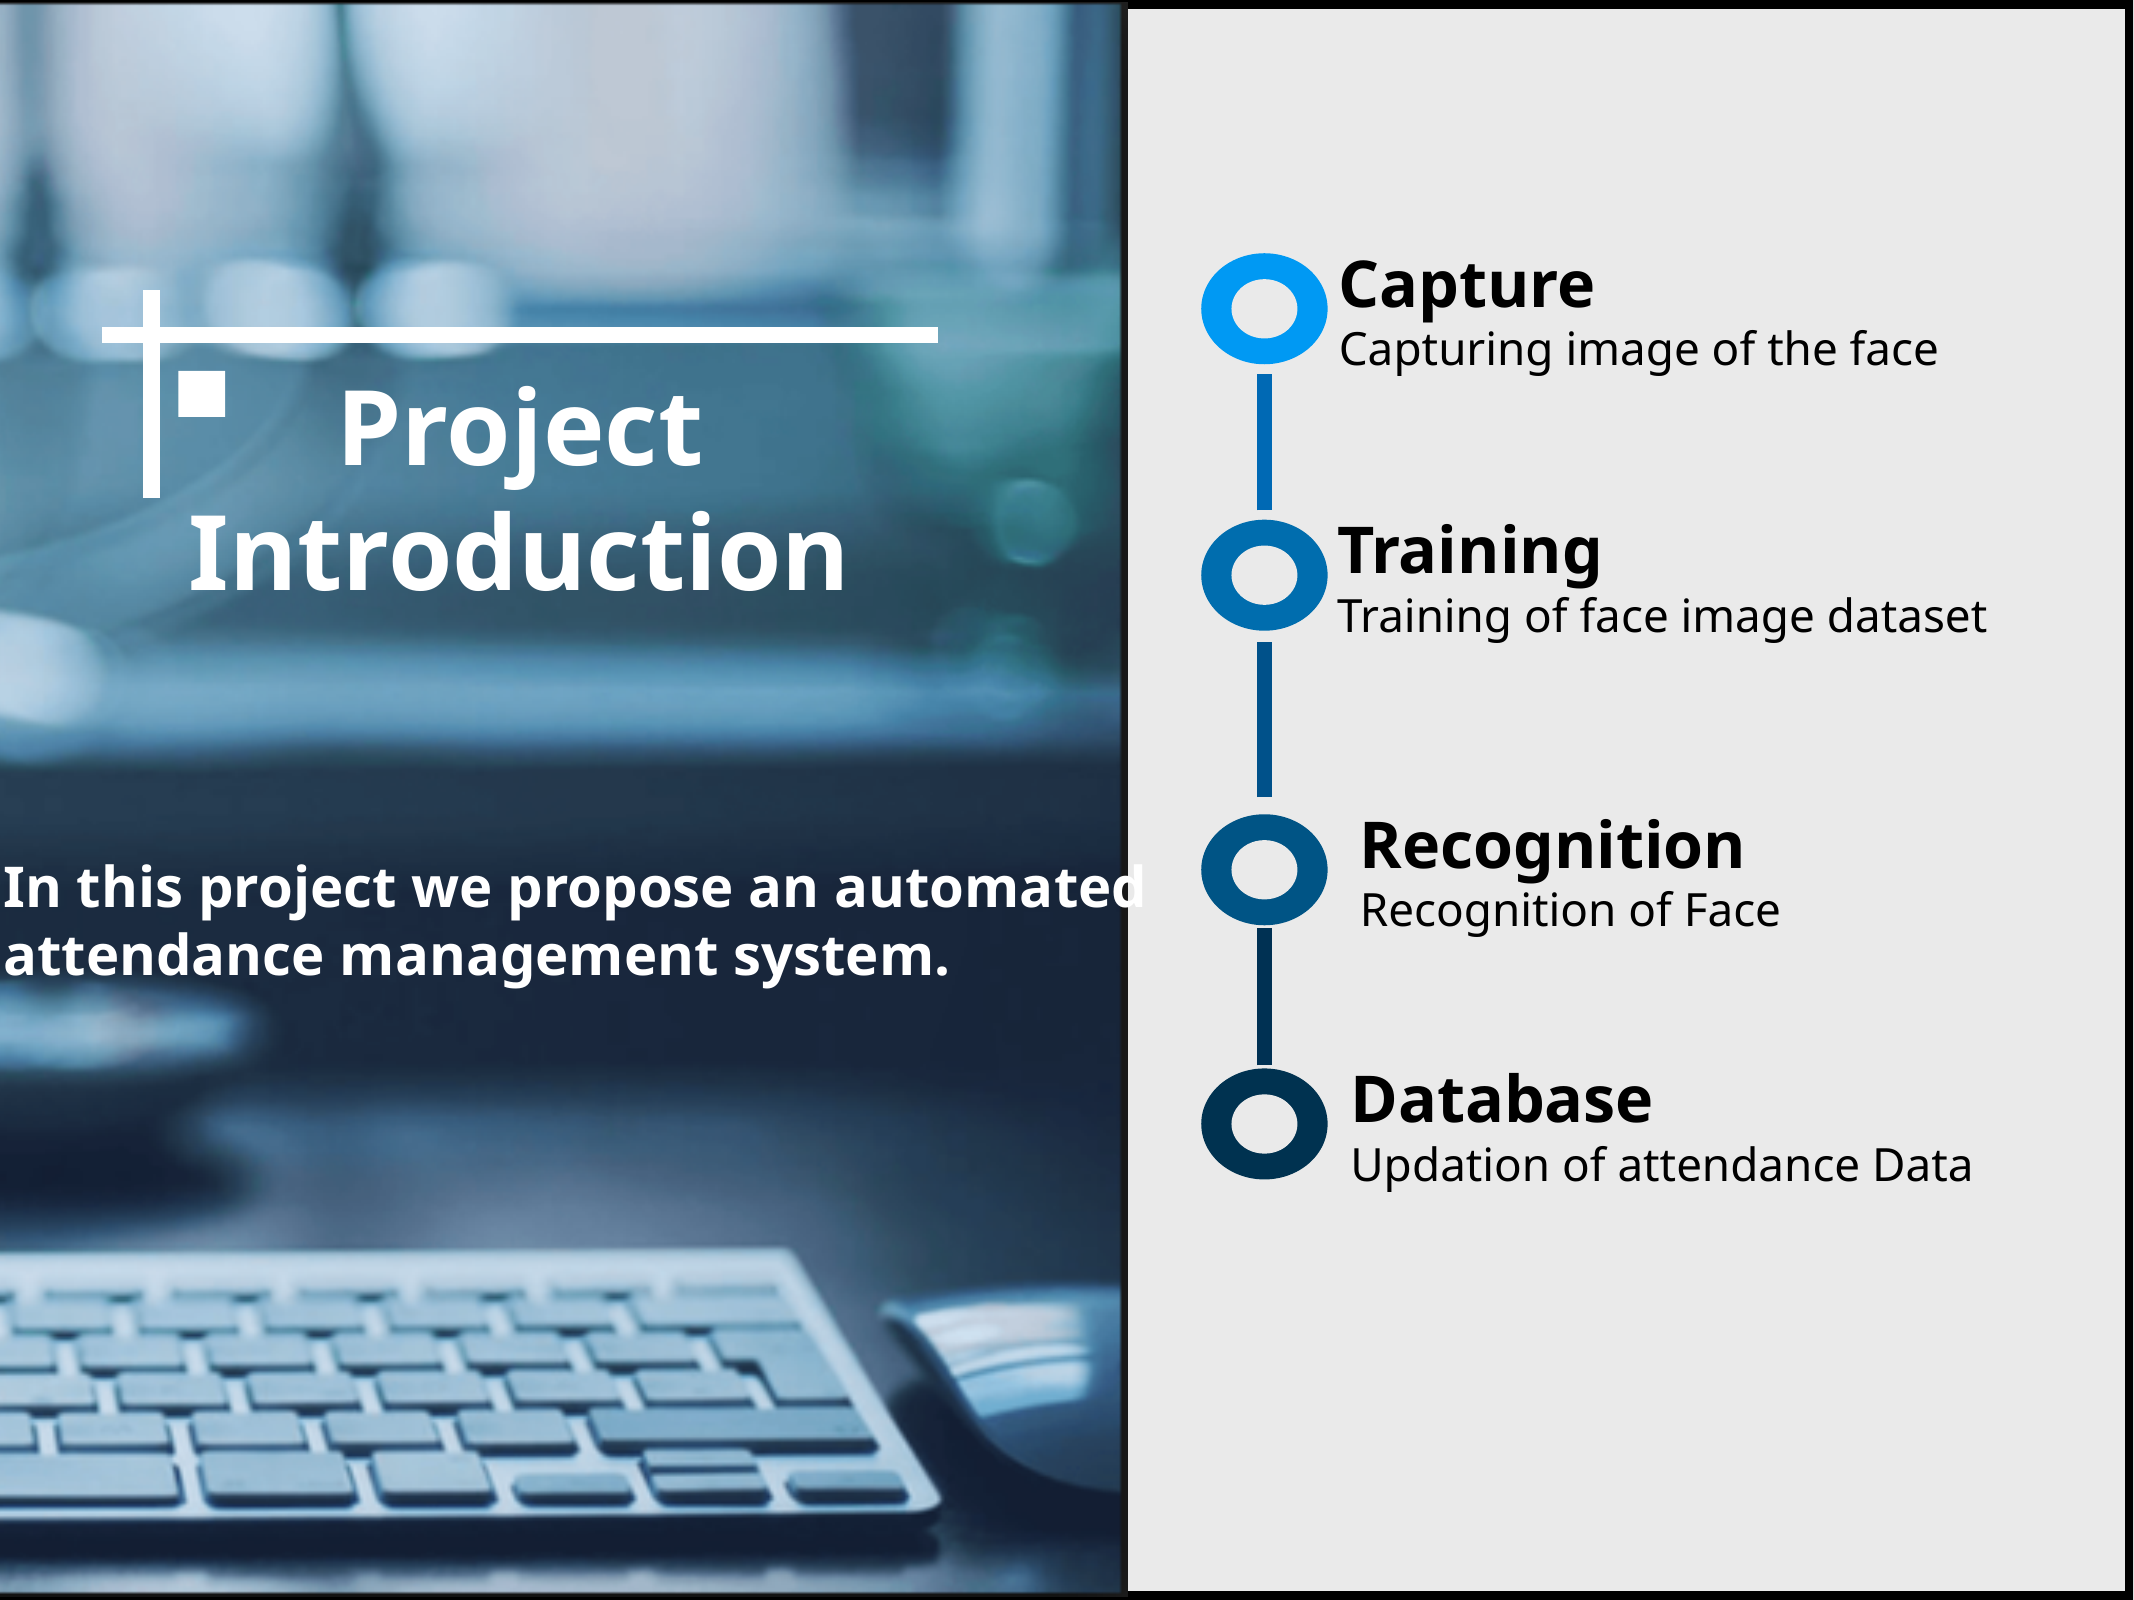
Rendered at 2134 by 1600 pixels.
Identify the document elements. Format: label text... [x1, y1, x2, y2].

text_box [1128, 62, 1972, 567]
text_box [101, 289, 938, 620]
text_box Database Updation of attendance Data [1728, 1049, 1983, 1199]
text_box Recognition Recognition of Face [1728, 795, 1802, 945]
text_box [1231, 279, 1298, 339]
text_box [1263, 814, 1328, 926]
text_box Recognition Recognition of Face [1351, 795, 1550, 945]
text_box [1263, 519, 1328, 631]
text_box Training Training of face image dataset [1328, 500, 1550, 650]
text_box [1550, 331, 1728, 1409]
text_box [1128, 583, 1972, 1538]
text_box [1263, 1068, 1328, 1180]
text_box [1201, 253, 1328, 365]
text_box [1263, 1094, 1298, 1154]
text_box [0, 0, 2134, 1600]
picture [0, 2, 1128, 1598]
text_box [1263, 840, 1298, 900]
text_box Capture Capturing image of the face [1330, 234, 1948, 384]
text_box [1263, 545, 1298, 605]
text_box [1128, 325, 1263, 1512]
text_box Database Updation of attendance Data [1342, 1049, 1550, 1199]
text_box Training Training of face image dataset [1728, 500, 1997, 650]
